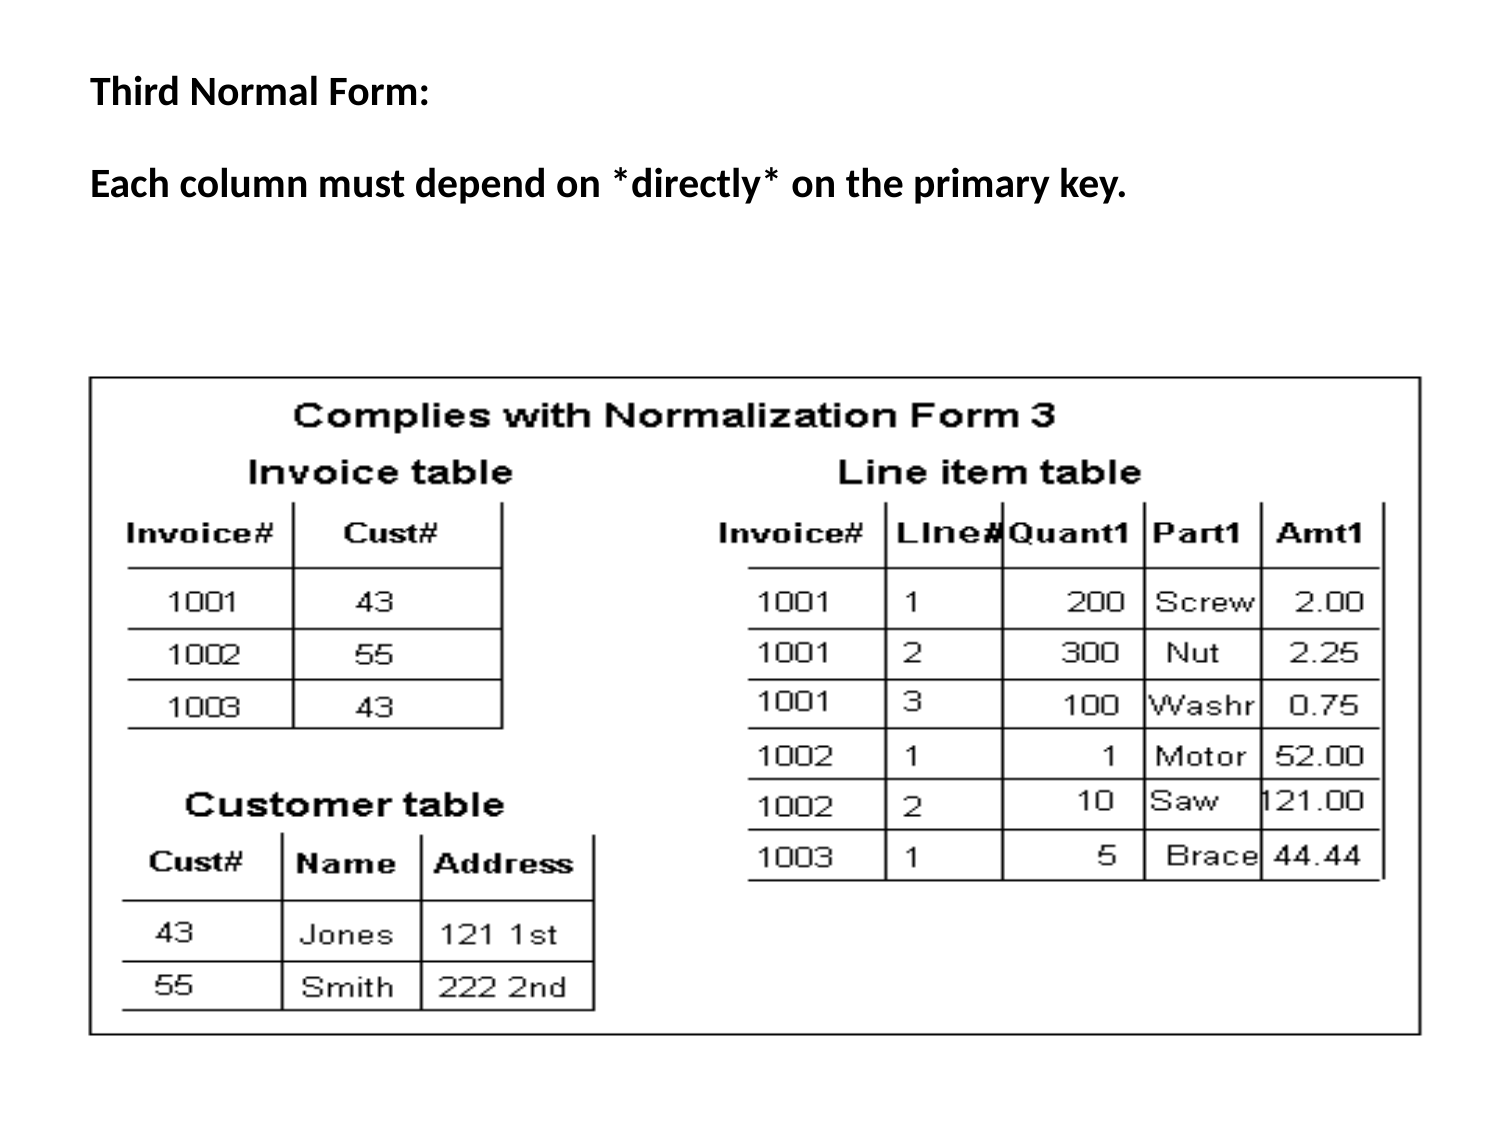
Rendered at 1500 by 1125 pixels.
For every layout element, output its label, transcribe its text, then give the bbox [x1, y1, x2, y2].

title Third Normal Form: Each column must depend on *directly* on the primary key. [75, 45, 1425, 233]
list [87, 375, 1426, 1038]
